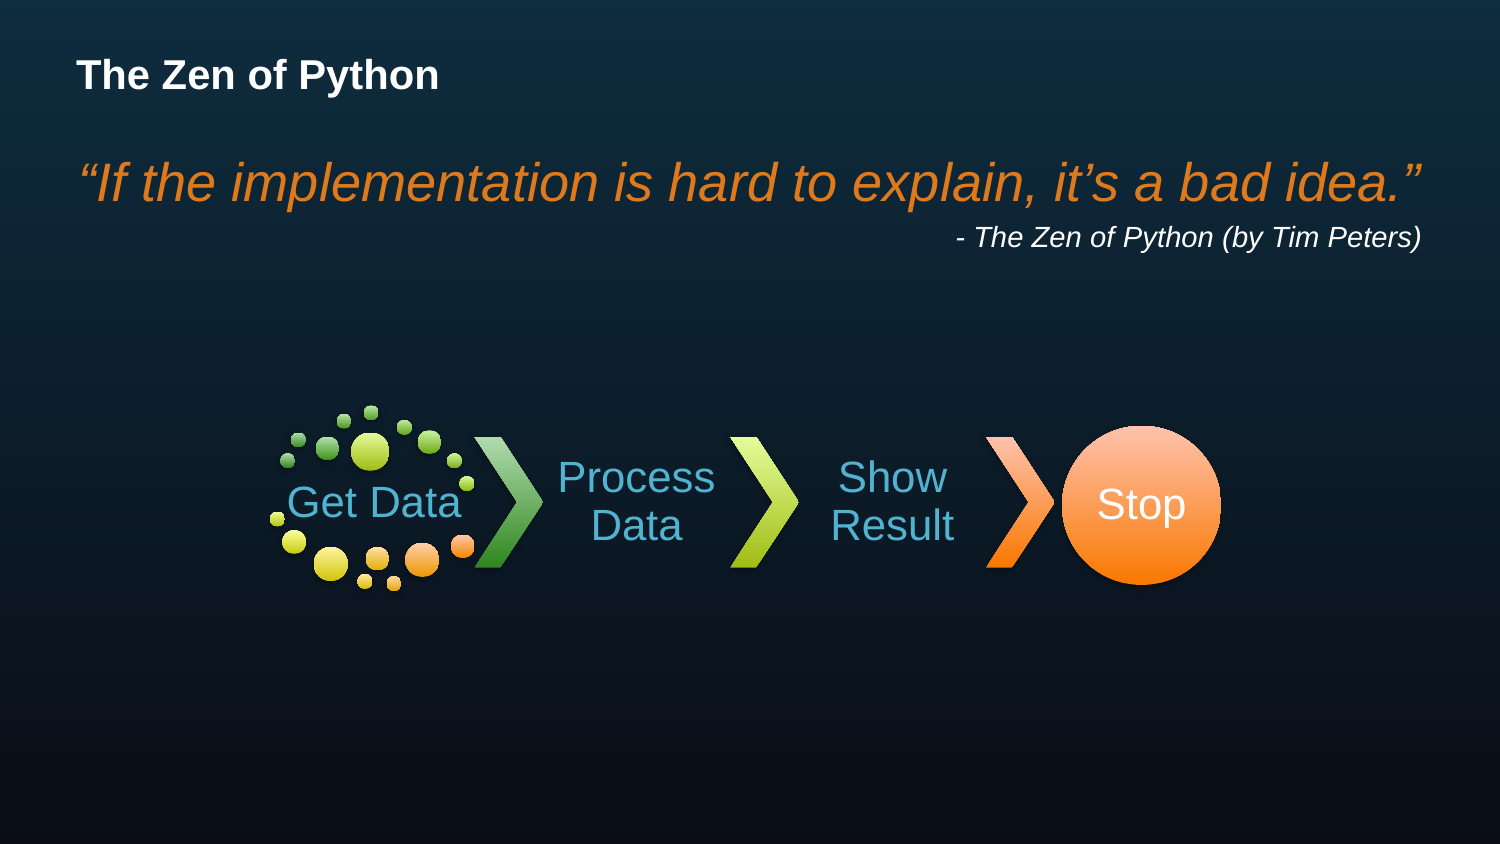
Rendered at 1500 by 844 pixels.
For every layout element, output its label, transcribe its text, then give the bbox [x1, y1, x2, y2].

title The Zen of Python [61, 40, 1438, 116]
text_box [267, 287, 1231, 709]
list “If the implementation is hard to explain, it’s a bad idea.” - The Zen of Python (by Tim Peters) [62, 139, 1438, 709]
